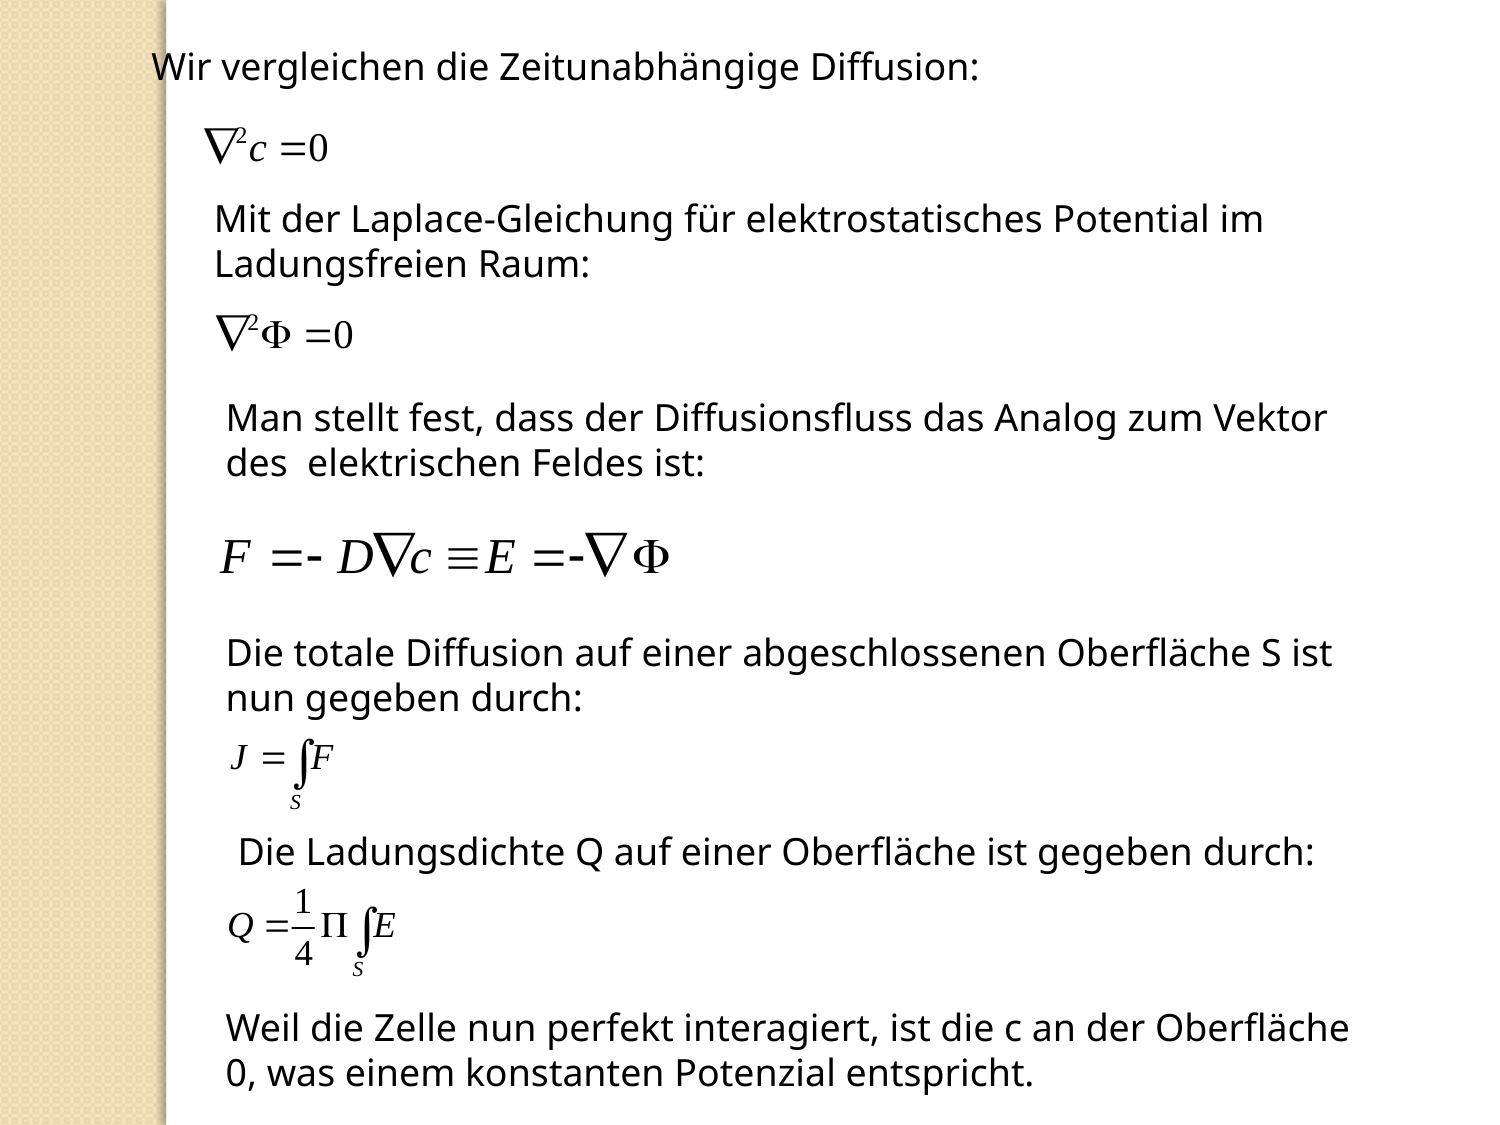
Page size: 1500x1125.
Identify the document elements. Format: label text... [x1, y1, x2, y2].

text_box Wir vergleichen die Zeitunabhängige Diffusion: [136, 35, 1051, 95]
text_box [210, 304, 361, 360]
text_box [210, 527, 681, 587]
picture [0, 0, 166, 1125]
text_box Weil die Zelle nun perfekt interagiert, ist die c an der Oberfläche 0, was einem konstanten Potenzial entspricht. [210, 996, 1395, 1101]
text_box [198, 116, 336, 172]
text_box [222, 726, 343, 819]
text_box Die Ladungsdichte Q auf einer Oberfläche ist gegeben durch: [222, 820, 1407, 881]
text_box Mit der Laplace-Gleichung für elektrostatisches Potential im Ladungsfreien Raum: [199, 187, 1430, 293]
text_box Die totale Diffusion auf einer abgeschlossenen Oberfläche S ist nun gegeben durch: [210, 621, 1395, 726]
text_box Man stellt fest, dass der Diffusionsfluss das Analog zum Vektor des elektrischen Feldes ist: [210, 386, 1360, 492]
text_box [222, 878, 404, 987]
